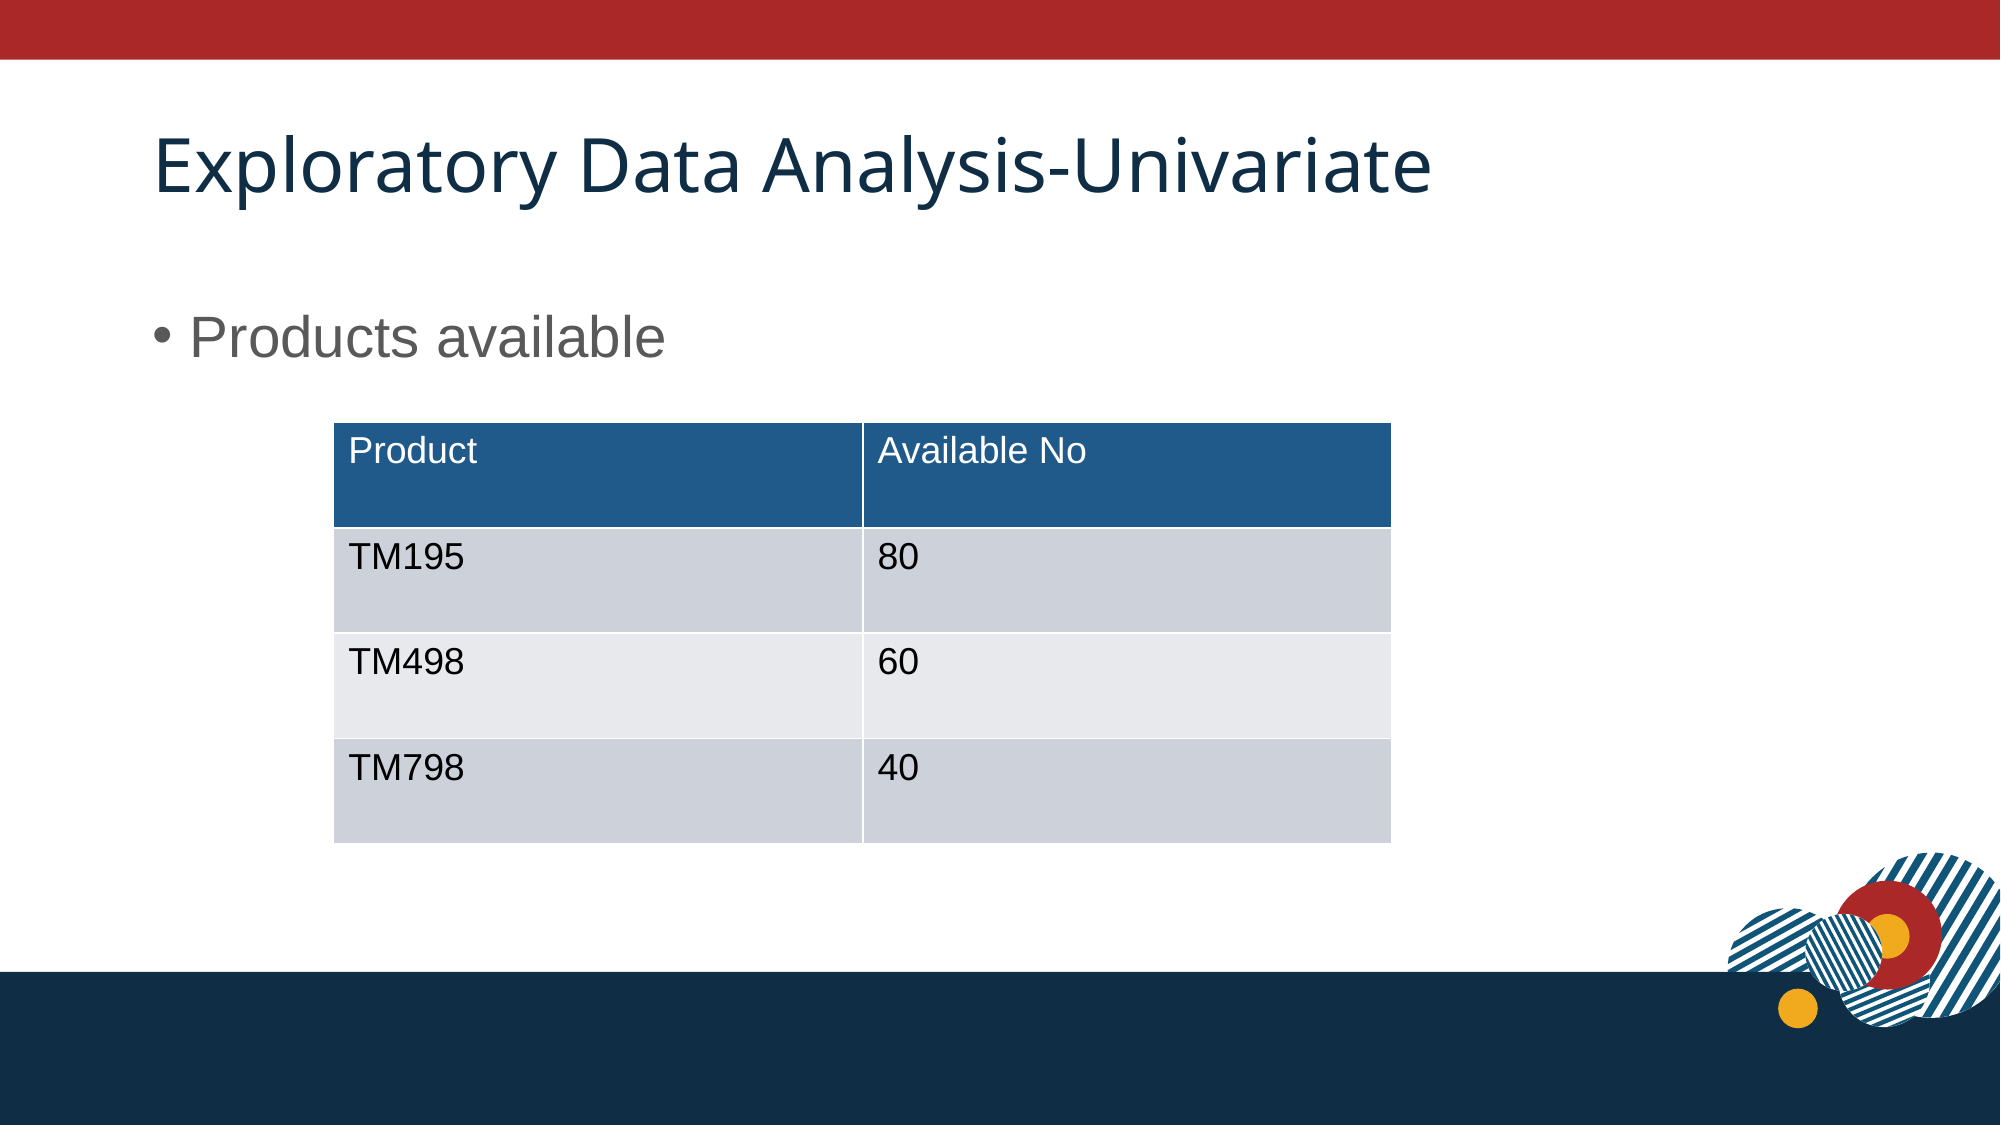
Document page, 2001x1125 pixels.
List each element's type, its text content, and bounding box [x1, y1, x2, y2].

list Products available [137, 299, 1863, 921]
table_cell 40 [864, 739, 1391, 843]
table_cell TM195 [334, 529, 862, 632]
table_header Available No [864, 423, 1391, 527]
table_header Product [334, 423, 862, 527]
table_cell 60 [864, 634, 1391, 738]
table_cell TM798 [334, 739, 862, 843]
table_cell TM498 [334, 634, 862, 738]
title Exploratory Data Analysis-Univariate [137, 59, 1863, 278]
table_cell 80 [864, 529, 1391, 632]
